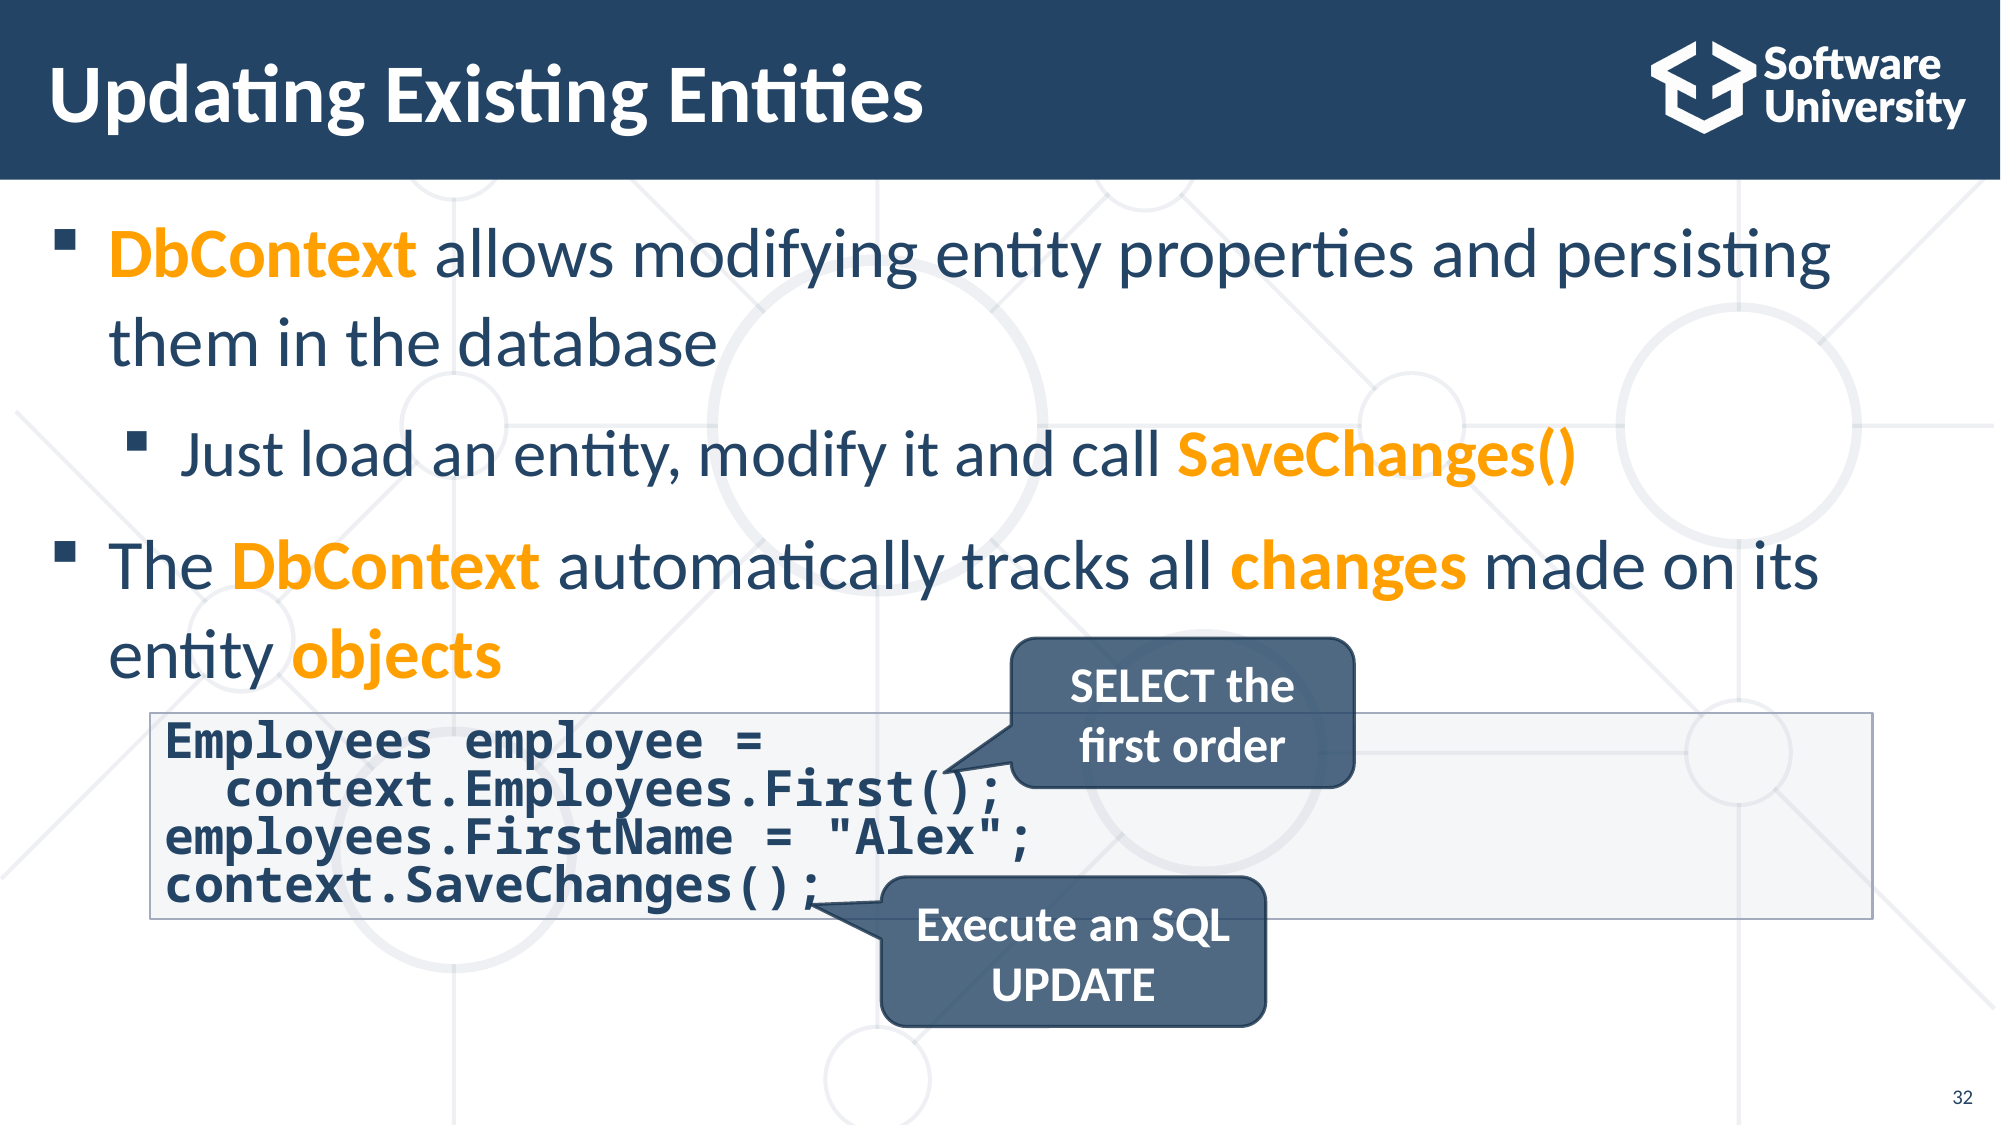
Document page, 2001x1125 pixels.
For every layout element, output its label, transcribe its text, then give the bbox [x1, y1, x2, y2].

text_box SELECT the first order [941, 636, 1357, 790]
list DbContext allows modifying entity properties and persisting them in the database Just load an entity, modify it and call SaveChanges() The DbContext automatically tracks all changes made on its entity objects [31, 196, 1970, 1104]
title Updating Existing Entities [31, 16, 1625, 162]
text_box Employees employee = context.Employees.First(); employees.FirstName = "Alex"; context.SaveChanges(); [149, 712, 1873, 920]
text_box Execute an SQL UPDATE [809, 874, 1268, 1029]
picture [1651, 41, 1966, 134]
slide_number 32 [1927, 1067, 1989, 1117]
